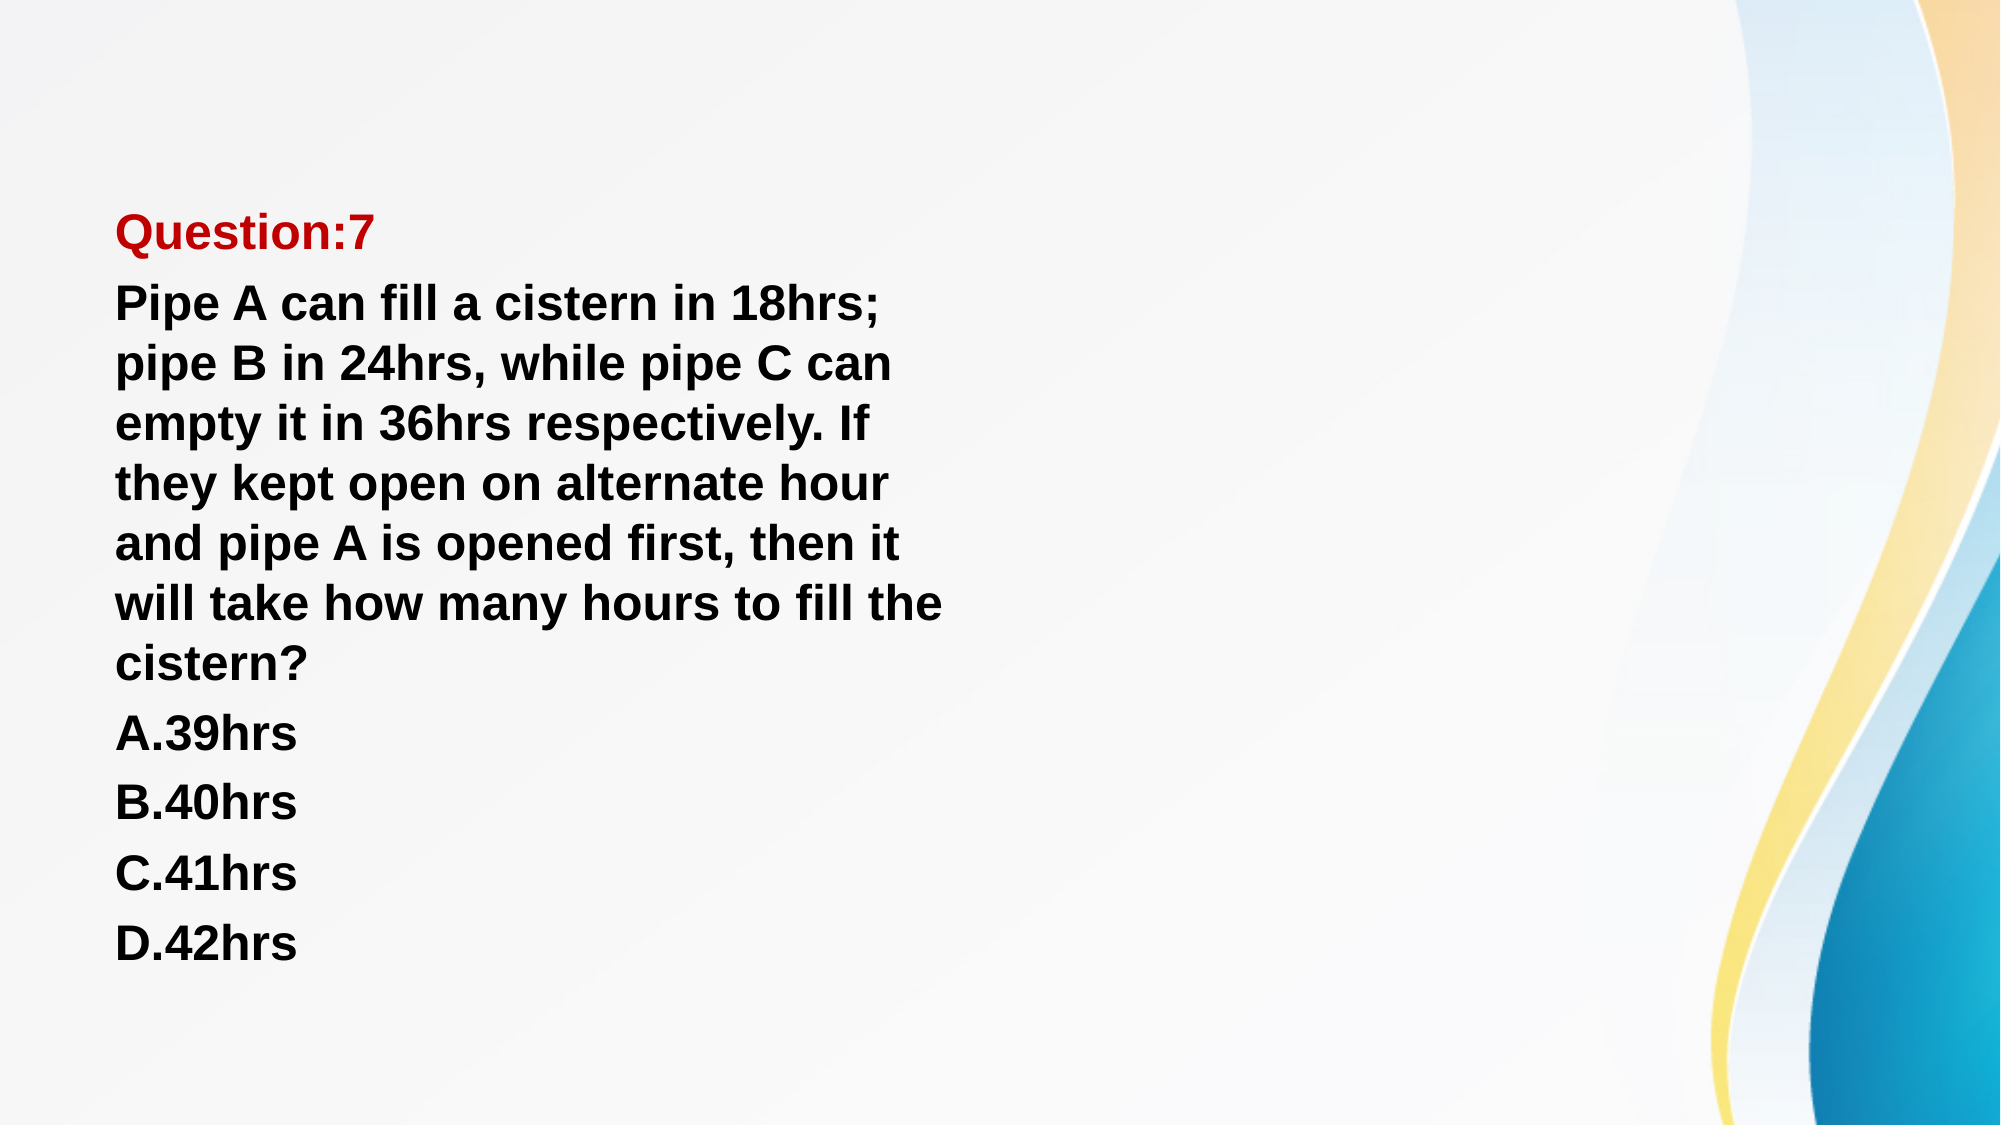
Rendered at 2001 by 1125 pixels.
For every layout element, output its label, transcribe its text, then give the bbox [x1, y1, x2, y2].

picture [0, 0, 2001, 1125]
list Question:7 Pipe A can fill a cistern in 18hrs; pipe B in 24hrs, while pipe C can empty it in 36hrs respectively. If they kept open on alternate hour and pipe A is opened first, then it will take how many hours to fill the cistern? A.39hrs B.40hrs C.41hrs D.42hrs [99, 192, 984, 1006]
